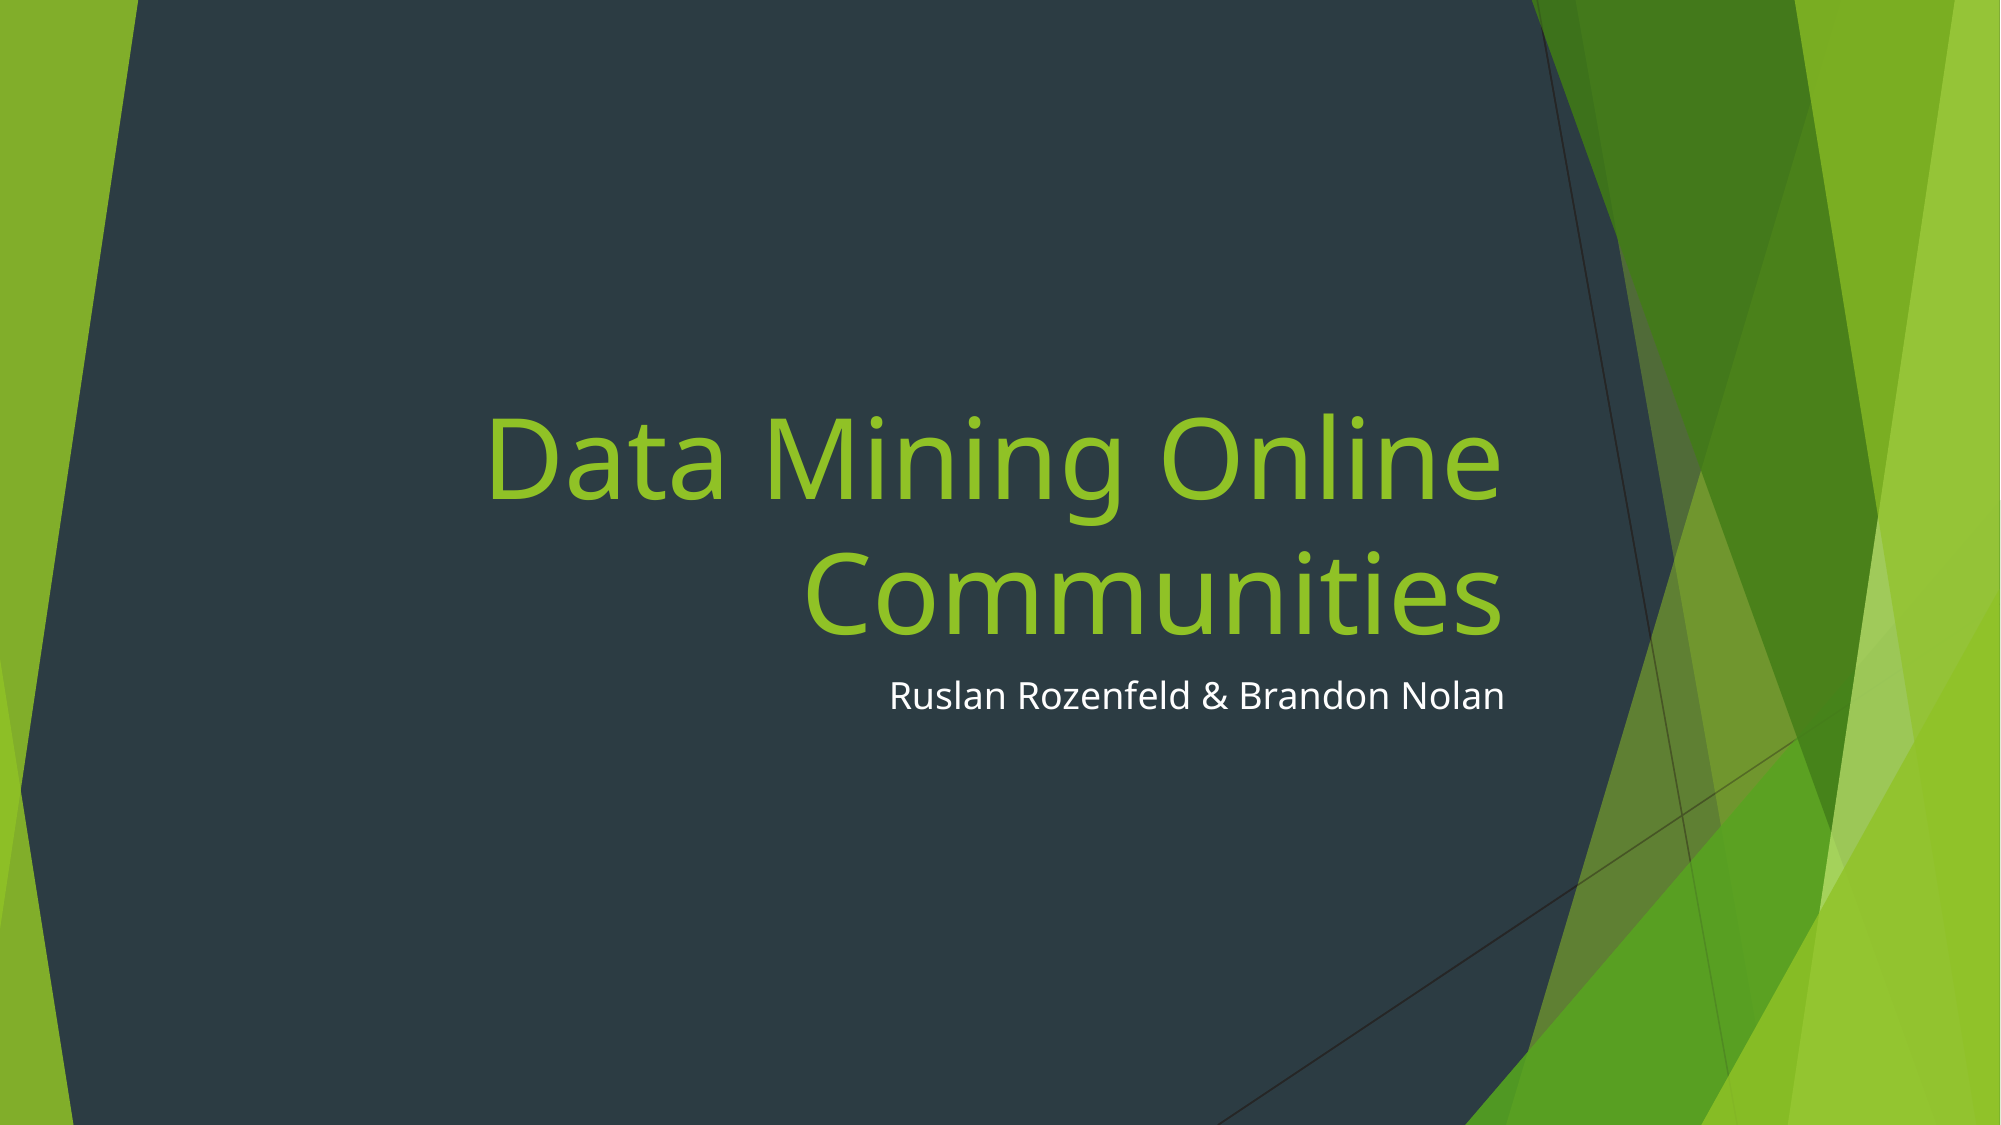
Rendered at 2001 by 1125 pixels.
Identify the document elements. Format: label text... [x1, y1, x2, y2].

title Data Mining Online Communities [247, 394, 1522, 664]
subtitle Ruslan Rozenfeld & Brandon Nolan [247, 664, 1522, 845]
